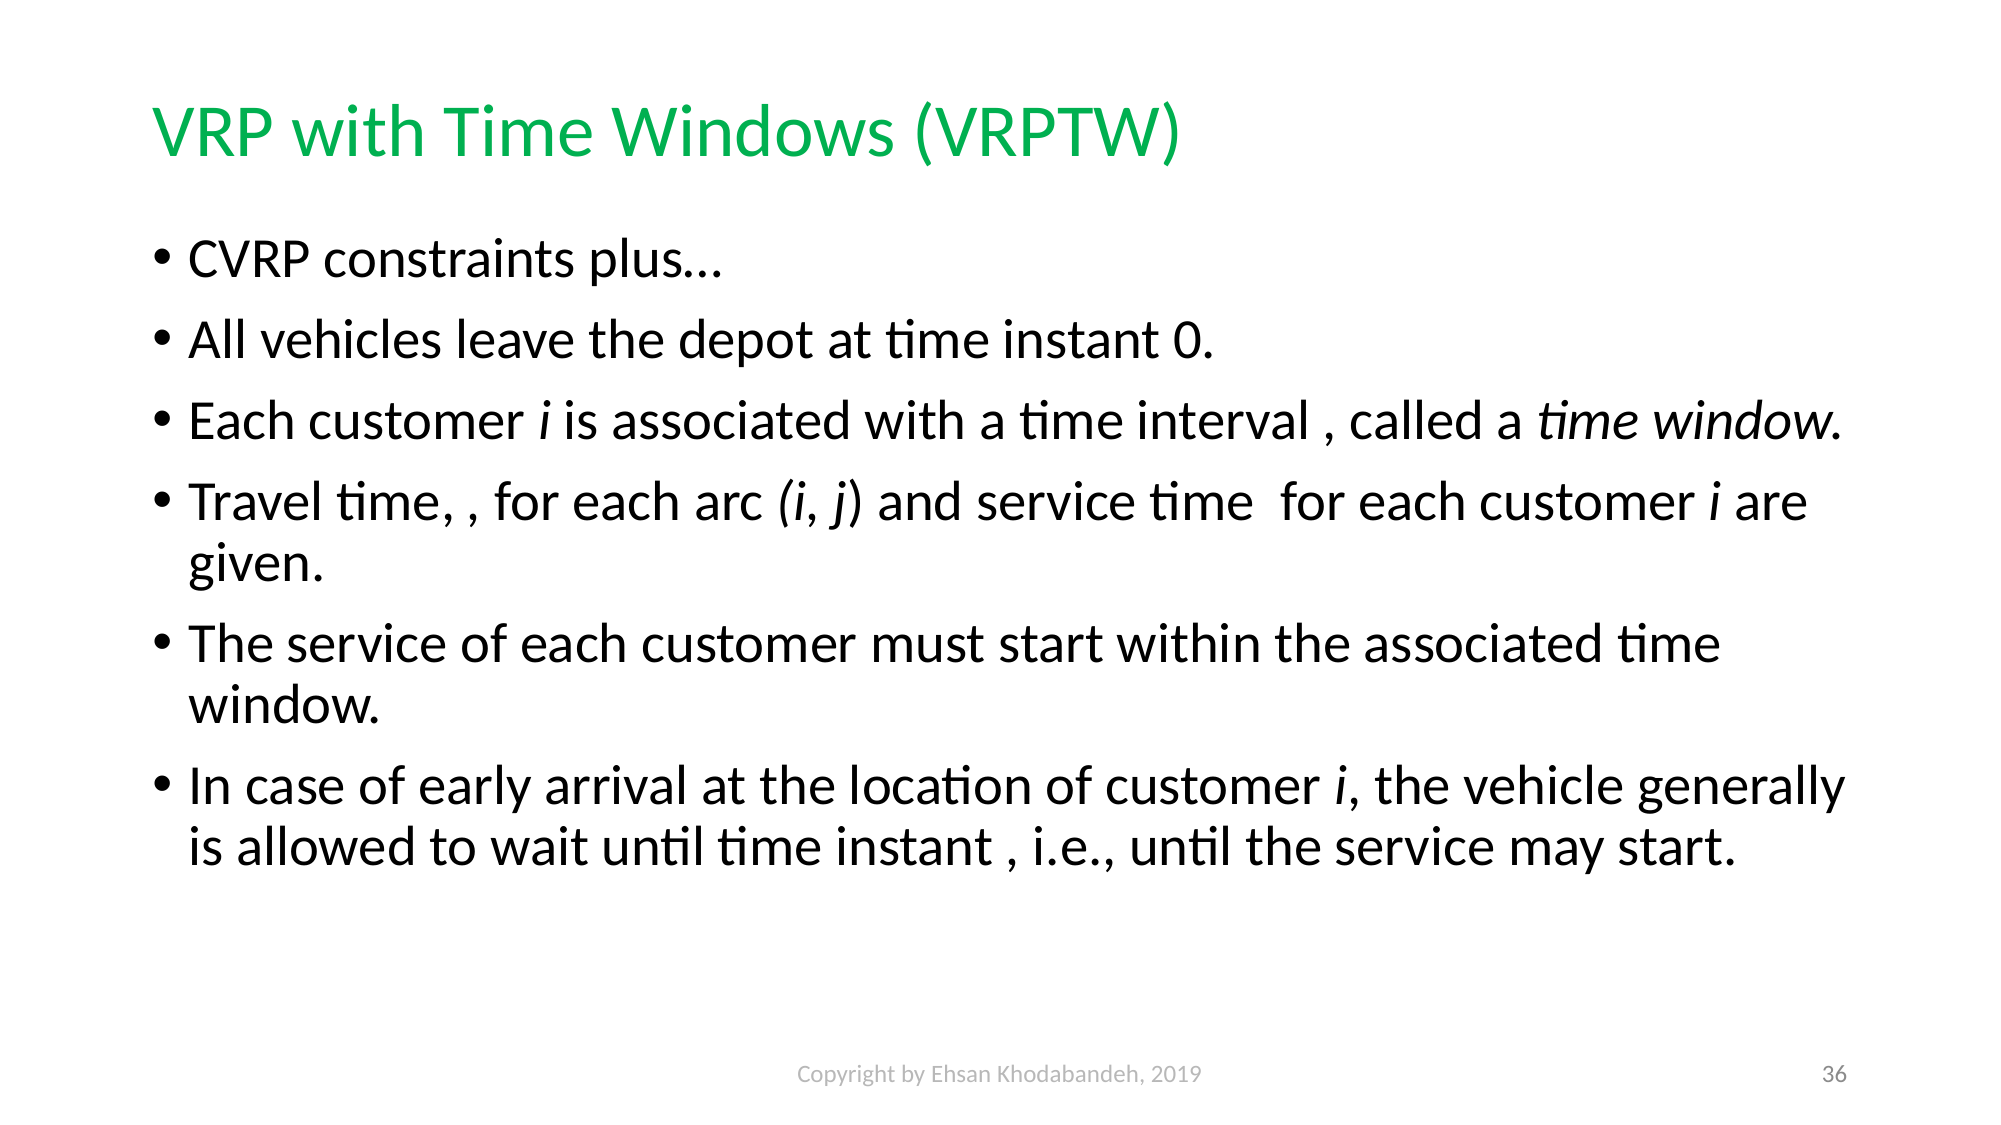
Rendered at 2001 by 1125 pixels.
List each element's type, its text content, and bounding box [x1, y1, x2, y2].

slide_number 36 [1412, 1042, 1863, 1103]
footer Copyright by Ehsan Khodabandeh, 2019 [662, 1042, 1338, 1103]
title VRP with Time Windows (VRPTW) [137, 59, 1863, 205]
